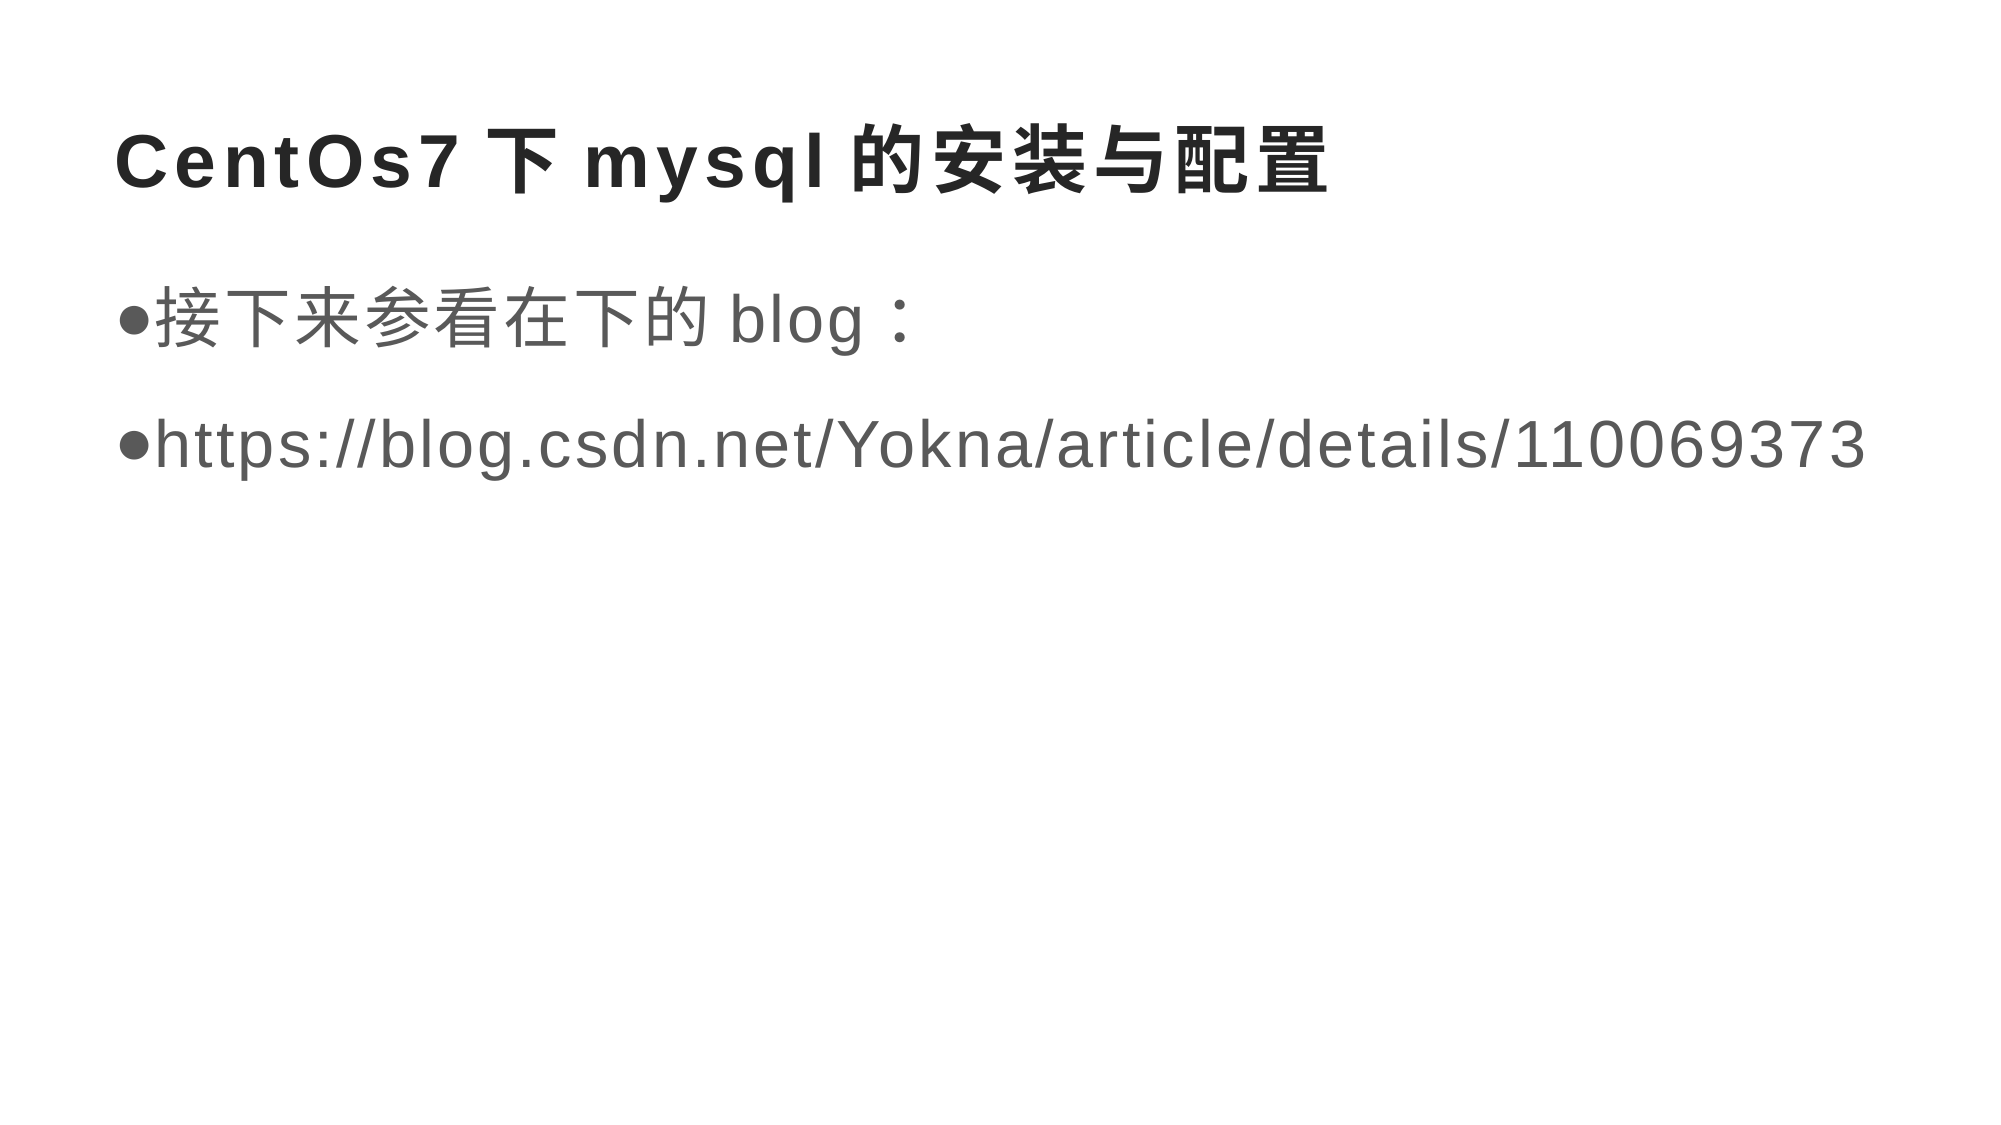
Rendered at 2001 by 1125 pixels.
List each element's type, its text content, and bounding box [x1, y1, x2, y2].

list 接下来参看在下的blog： https://blog.csdn.net/Yokna/article/details/110069373 [99, 244, 1900, 996]
title CentOs7下mysql的安装与配置 [99, 99, 1900, 216]
